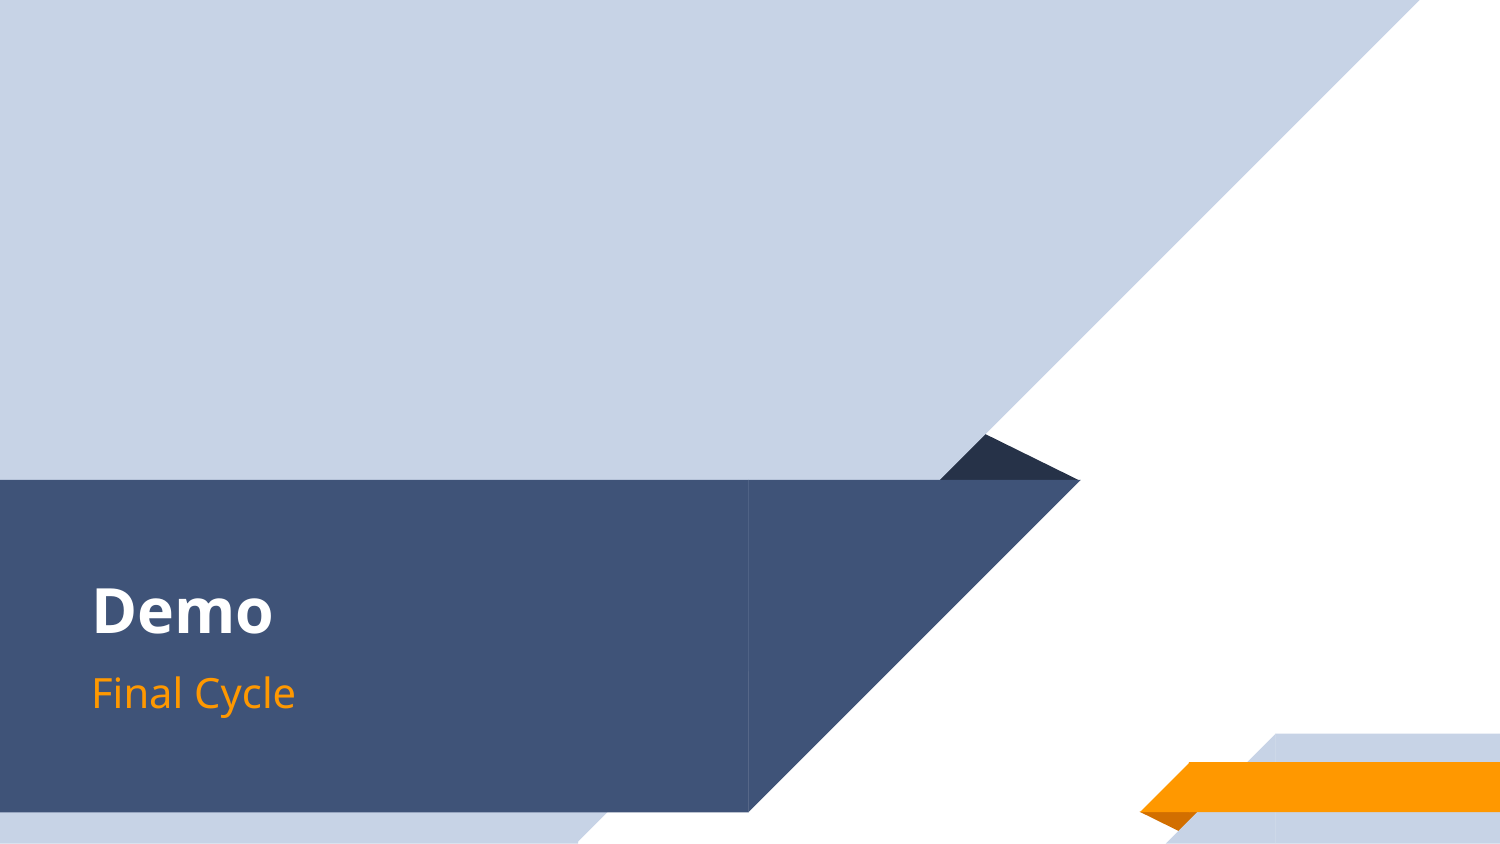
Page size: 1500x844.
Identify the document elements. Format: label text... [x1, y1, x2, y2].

title Demo [76, 470, 748, 662]
subtitle Final Cycle [76, 662, 748, 781]
